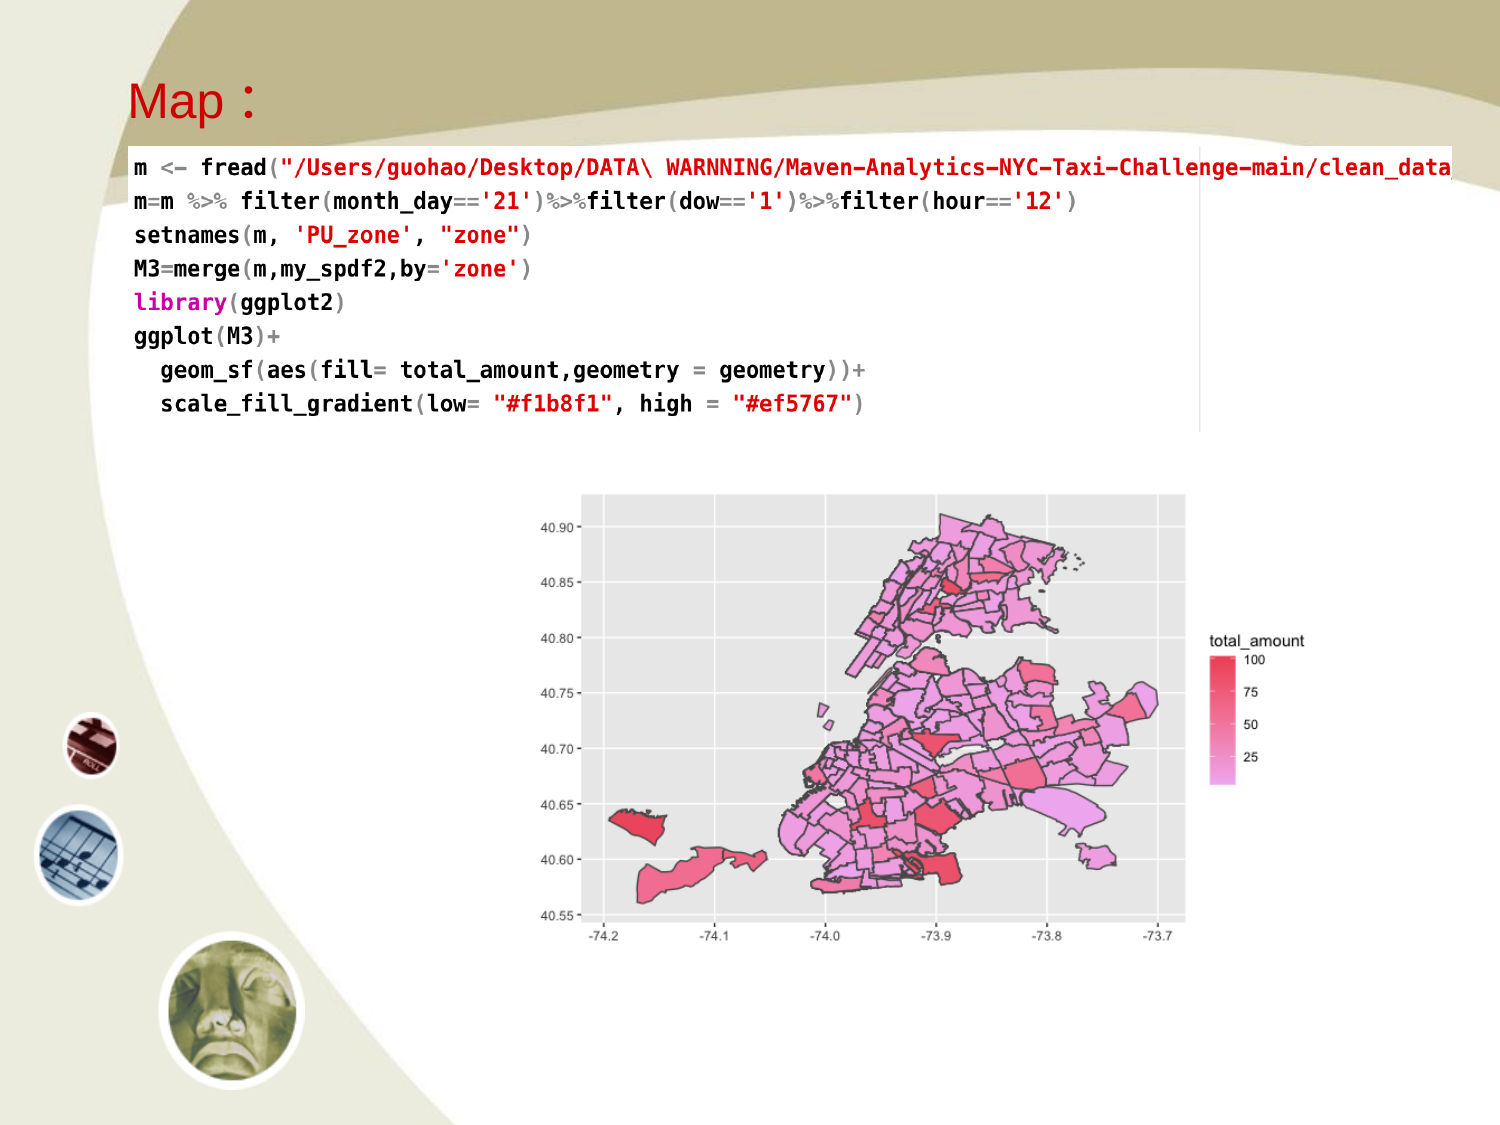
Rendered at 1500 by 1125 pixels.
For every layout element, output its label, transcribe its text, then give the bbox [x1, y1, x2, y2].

picture [0, 0, 1500, 1125]
text_box Map： [112, 60, 1436, 256]
